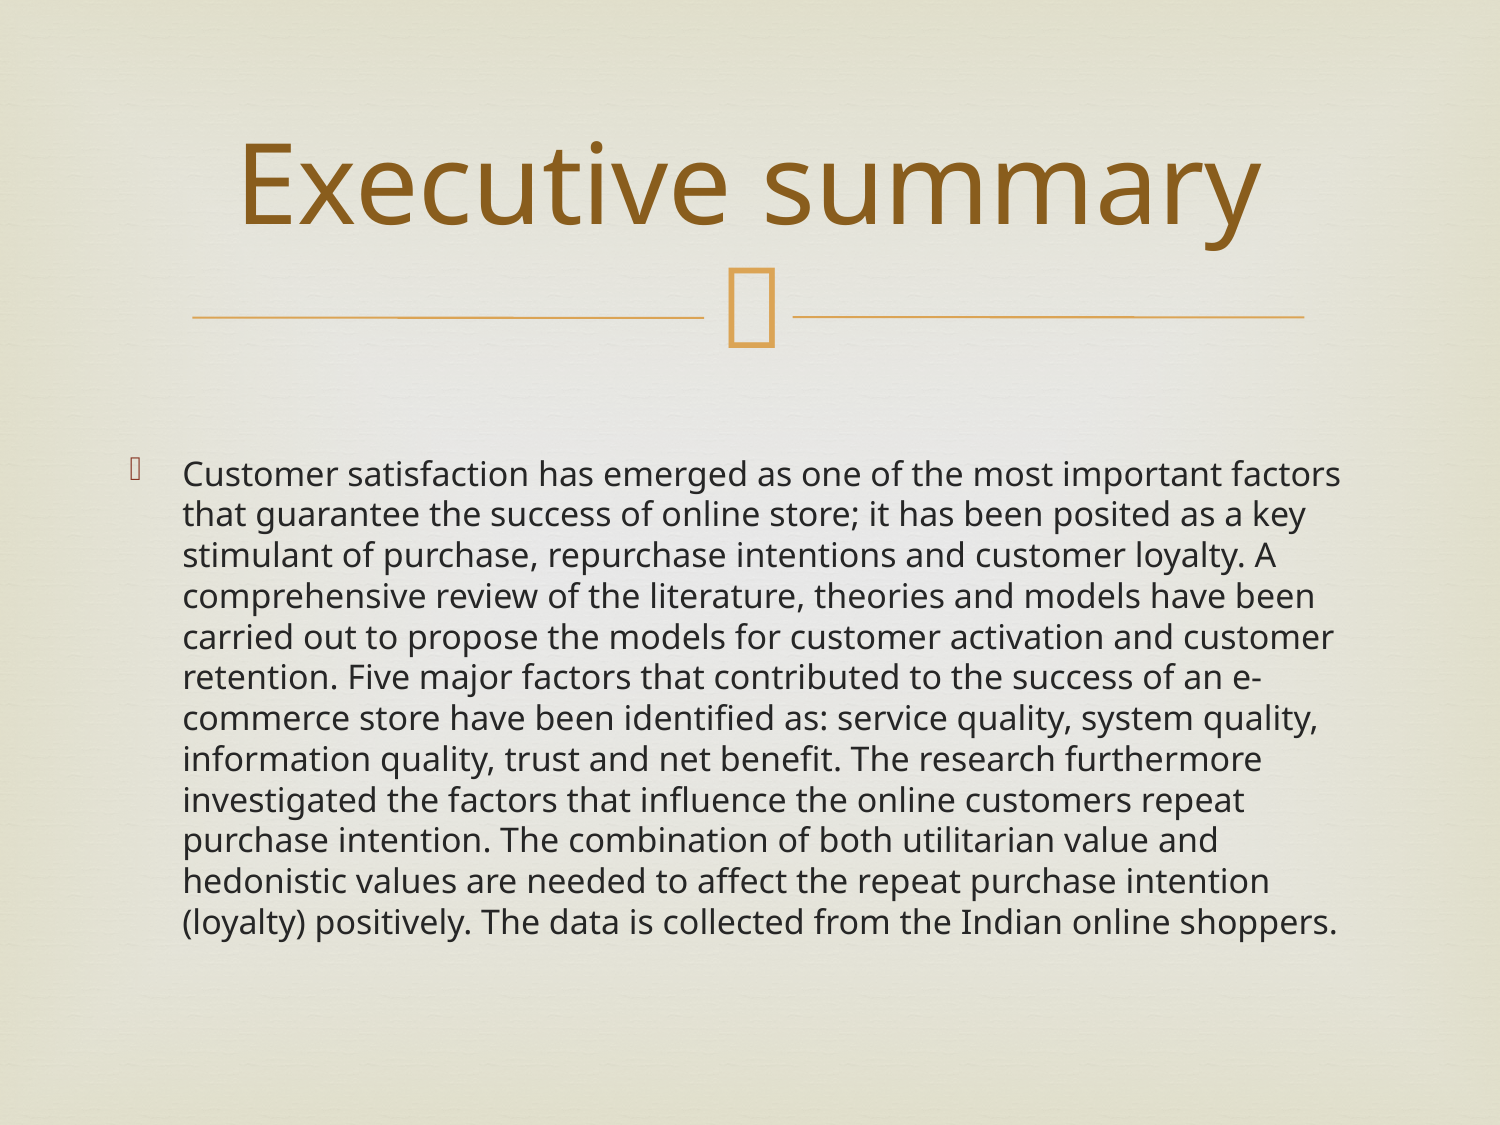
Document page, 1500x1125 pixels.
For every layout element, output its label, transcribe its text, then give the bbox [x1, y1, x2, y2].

list Customer satisfaction has emerged as one of the most important factors that guarantee the success of online store; it has been posited as a key stimulant of purchase, repurchase intentions and customer loyalty. A comprehensive review of the literature, theories and models have been carried out to propose the models for customer activation and customer retention. Five major factors that contributed to the success of an e-commerce store have been identified as: service quality, system quality, information quality, trust and net benefit. The research furthermore investigated the factors that influence the online customers repeat purchase intention. The combination of both utilitarian value and hedonistic values are needed to affect the repeat purchase intention (loyalty) positively. The data is collected from the Indian online shoppers. [114, 397, 1386, 988]
title Executive summary [112, 93, 1386, 267]
